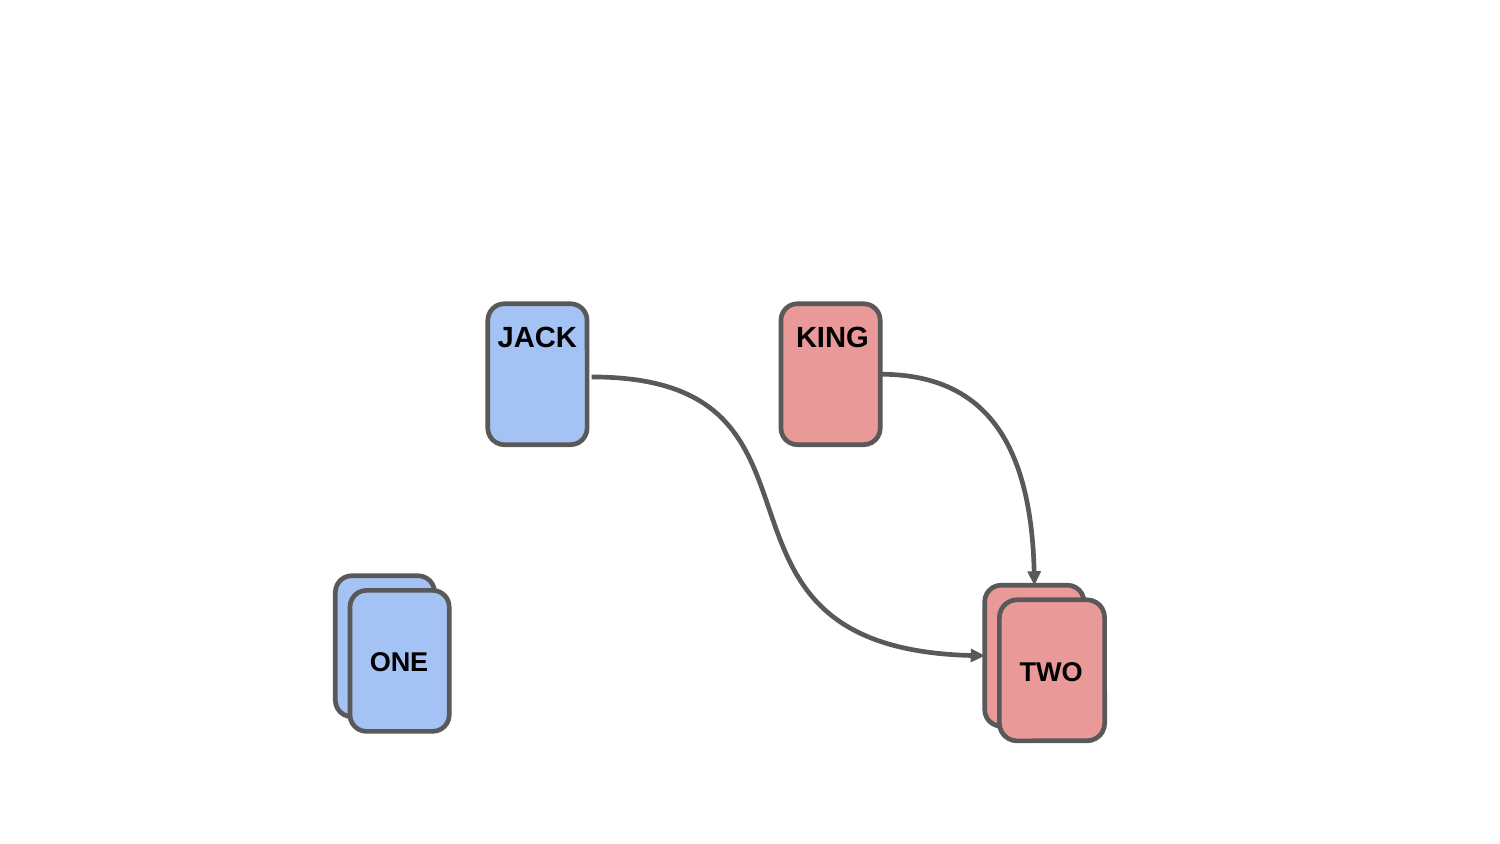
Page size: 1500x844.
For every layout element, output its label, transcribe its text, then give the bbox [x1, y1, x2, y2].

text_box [880, 374, 1035, 586]
text_box TWO [999, 599, 1105, 741]
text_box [591, 376, 985, 656]
text_box JACK [482, 303, 646, 377]
text_box [335, 575, 435, 717]
text_box [487, 377, 588, 445]
text_box [984, 585, 1084, 726]
text_box ONE [349, 590, 450, 732]
text_box KING [781, 303, 945, 375]
